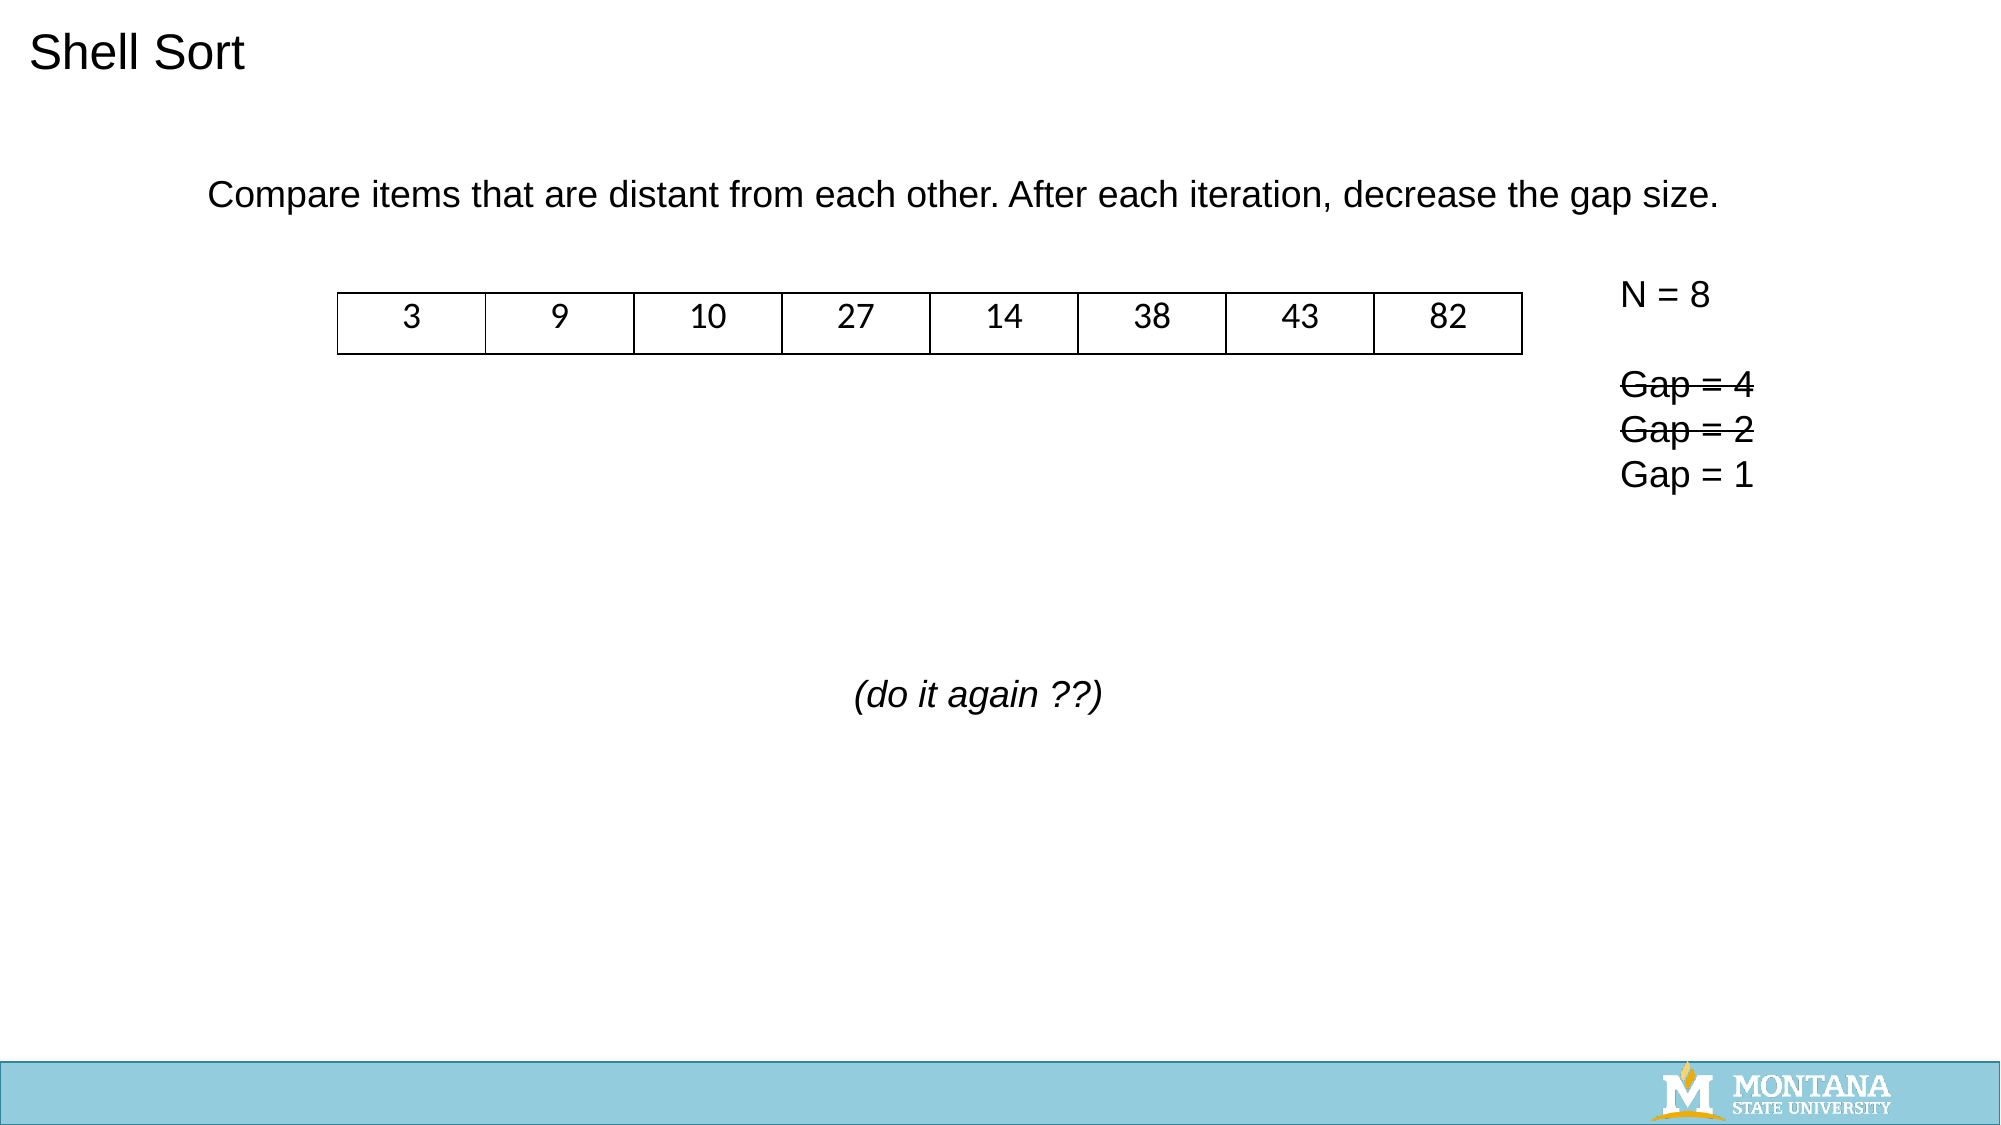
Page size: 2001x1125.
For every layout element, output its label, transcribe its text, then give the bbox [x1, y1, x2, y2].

table_header 3 [338, 294, 485, 353]
picture [1649, 1060, 1892, 1122]
text_box (do it again ??) [839, 662, 1119, 723]
table_header 10 [635, 294, 781, 353]
text_box N = 8 Gap = 4 Gap = 2 Gap = 1 [1605, 262, 1770, 503]
table_header 82 [1375, 294, 1521, 353]
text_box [1892, 1060, 2000, 1125]
table_header 27 [783, 294, 929, 353]
table_header 38 [1079, 294, 1225, 353]
table_header 14 [931, 294, 1077, 353]
table_header 9 [486, 294, 633, 353]
text_box Compare items that are distant from each other. After each iteration, decrease the gap size. [192, 162, 1736, 223]
text_box Shell Sort [13, 12, 261, 88]
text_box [0, 1060, 1647, 1125]
table_header 43 [1227, 294, 1373, 353]
